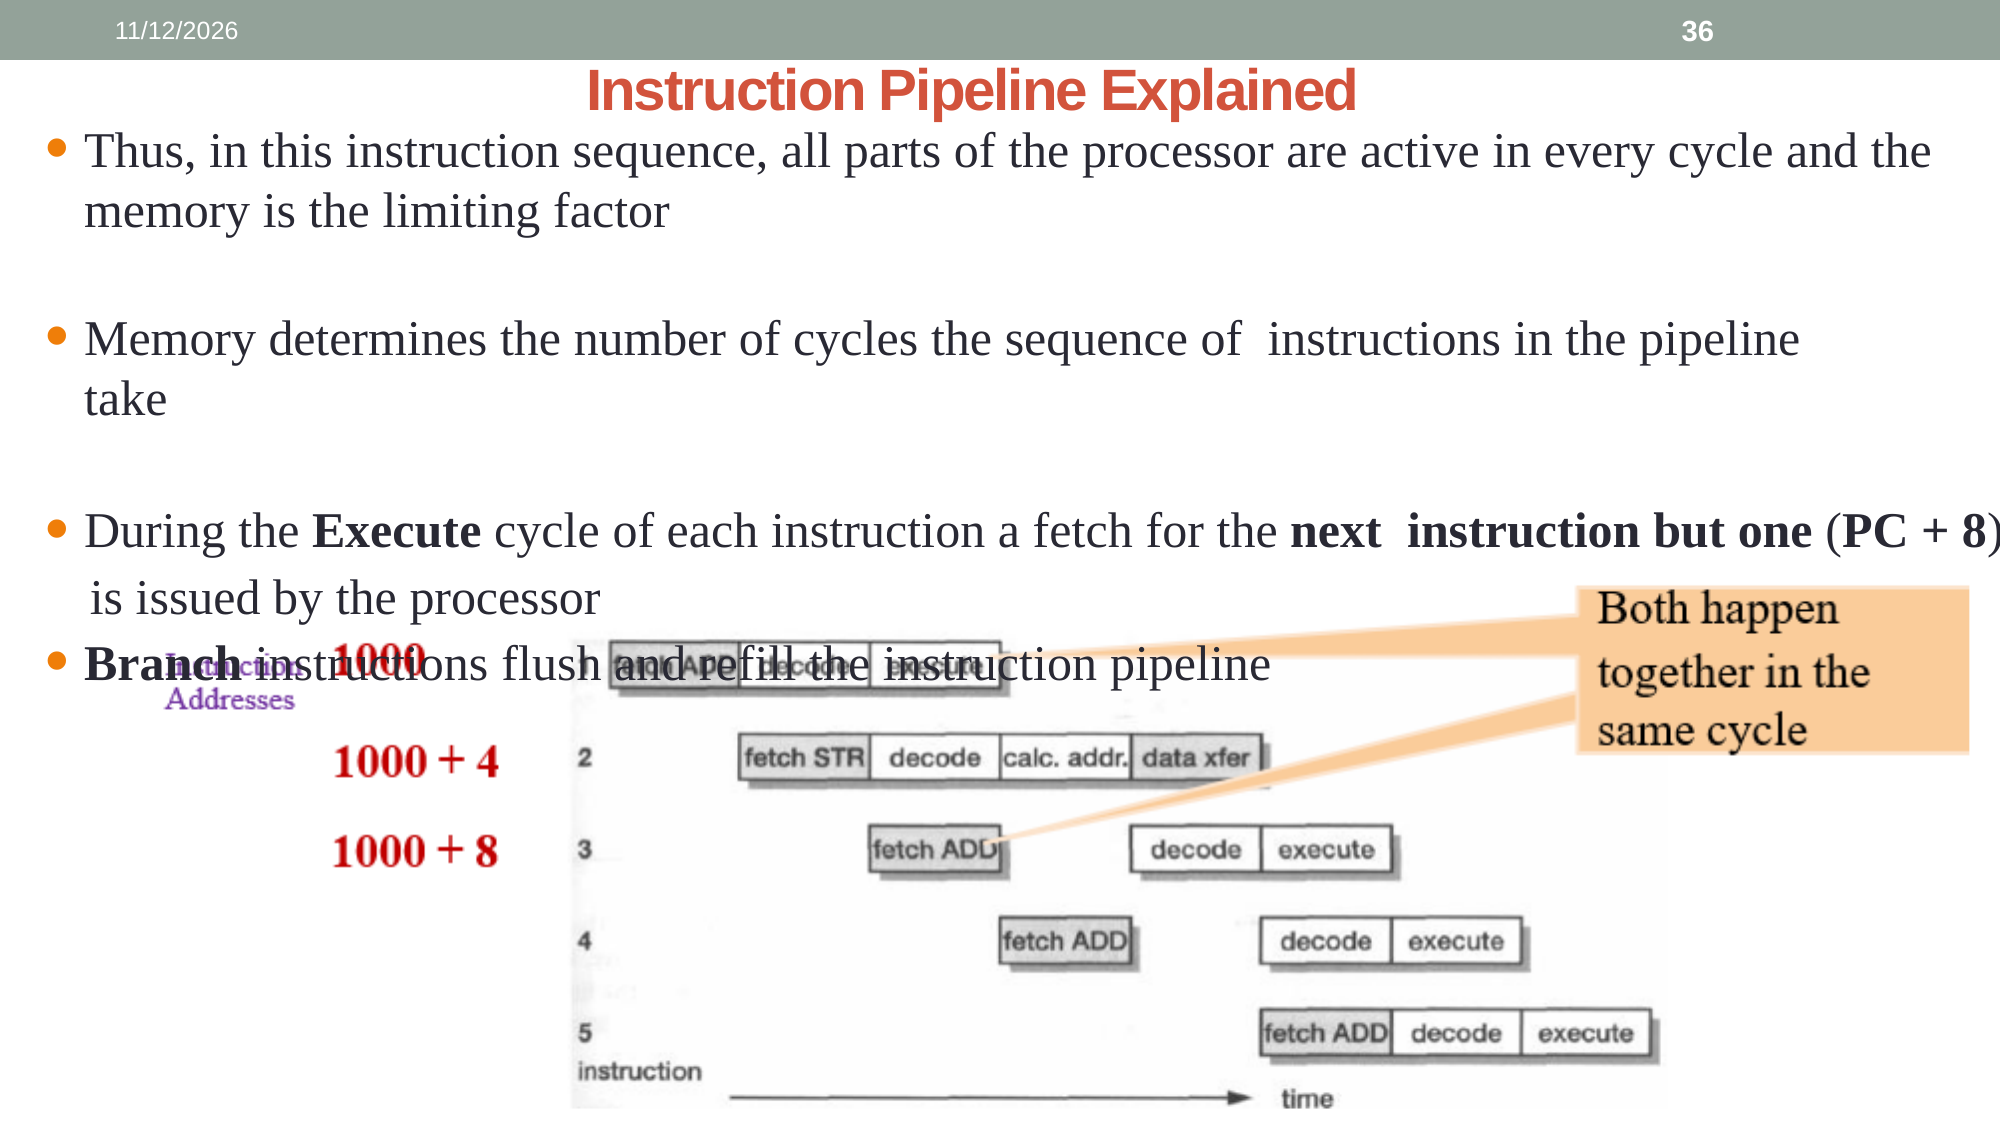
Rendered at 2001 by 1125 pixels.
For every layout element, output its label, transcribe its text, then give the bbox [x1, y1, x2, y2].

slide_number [99, 3, 734, 57]
picture [154, 583, 1970, 1109]
slide_number 36 [1666, 3, 1900, 57]
title Instruction Pipeline Explained [571, 5, 1724, 114]
text_box Thus, in this instruction sequence, all parts of the processor are active in every cycle and the memory is the limiting factor Memory determines the number of cycles the sequence of instructions in the pipeline take During the Execute cycle of each instruction a fetch for the next instruction but one (PC + 8) is issued by the processor Branch instructions flush and refill the instruction pipeline [0, 114, 2000, 759]
